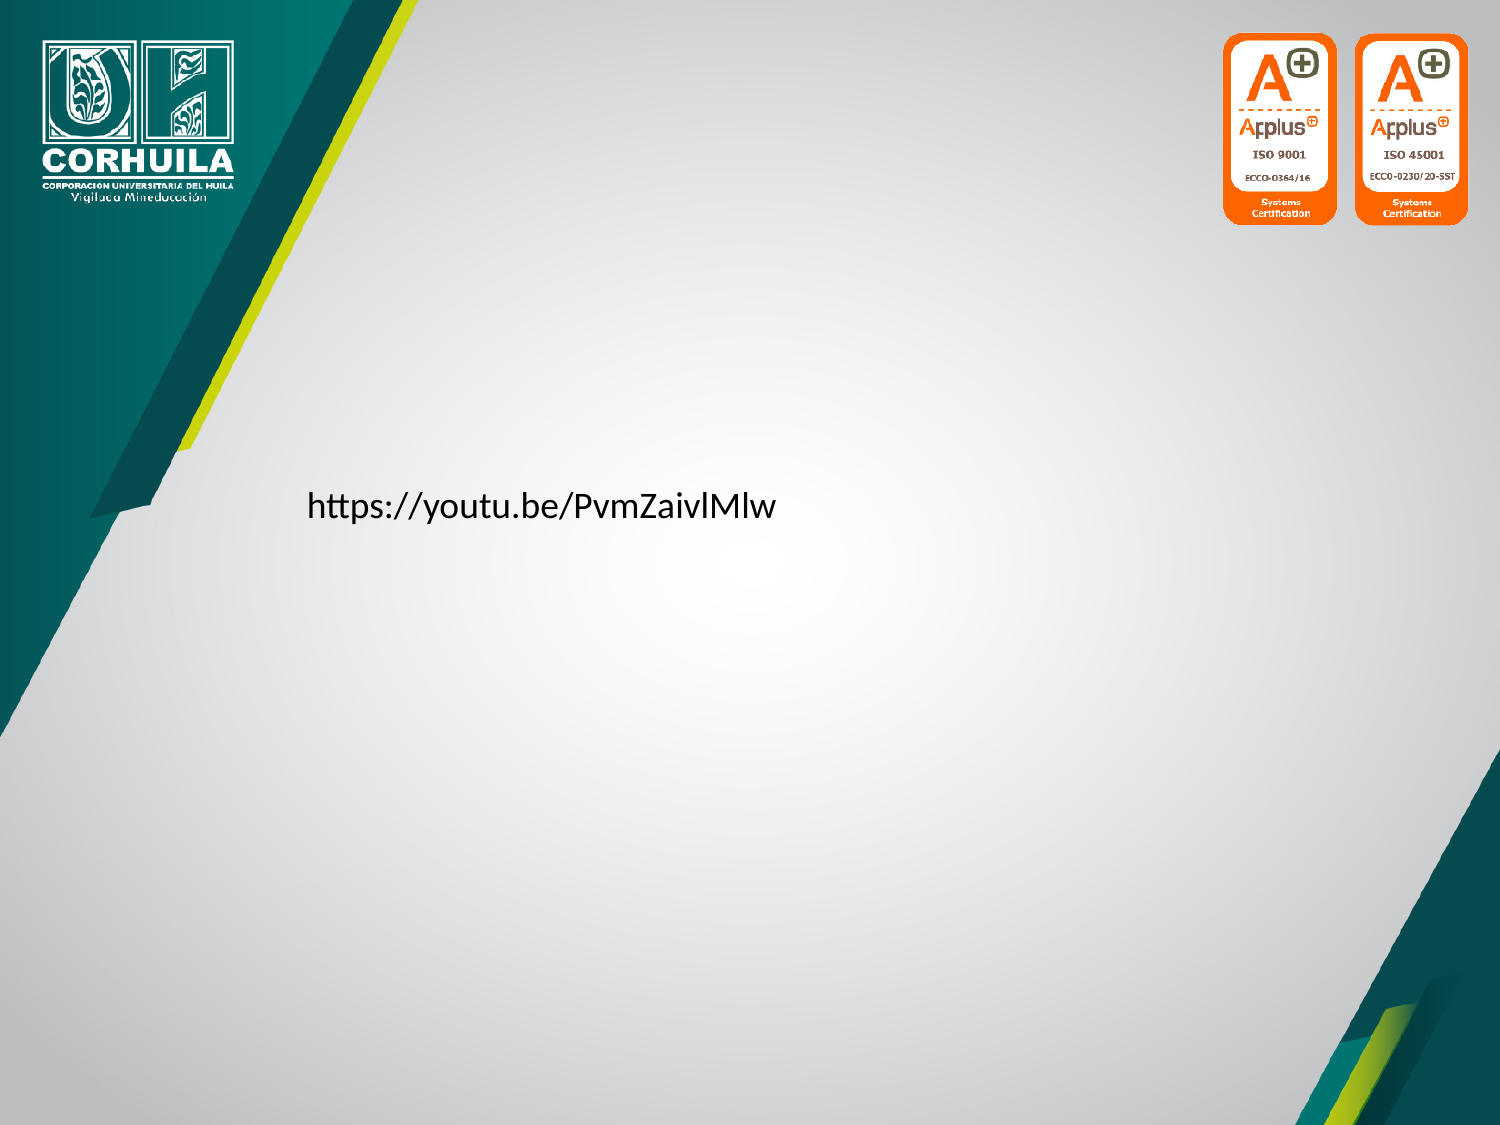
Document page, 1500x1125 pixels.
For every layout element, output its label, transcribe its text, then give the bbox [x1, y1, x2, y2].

picture [0, 0, 1500, 1125]
text_box https://youtu.be/PvmZaivlMlw [292, 473, 1317, 534]
